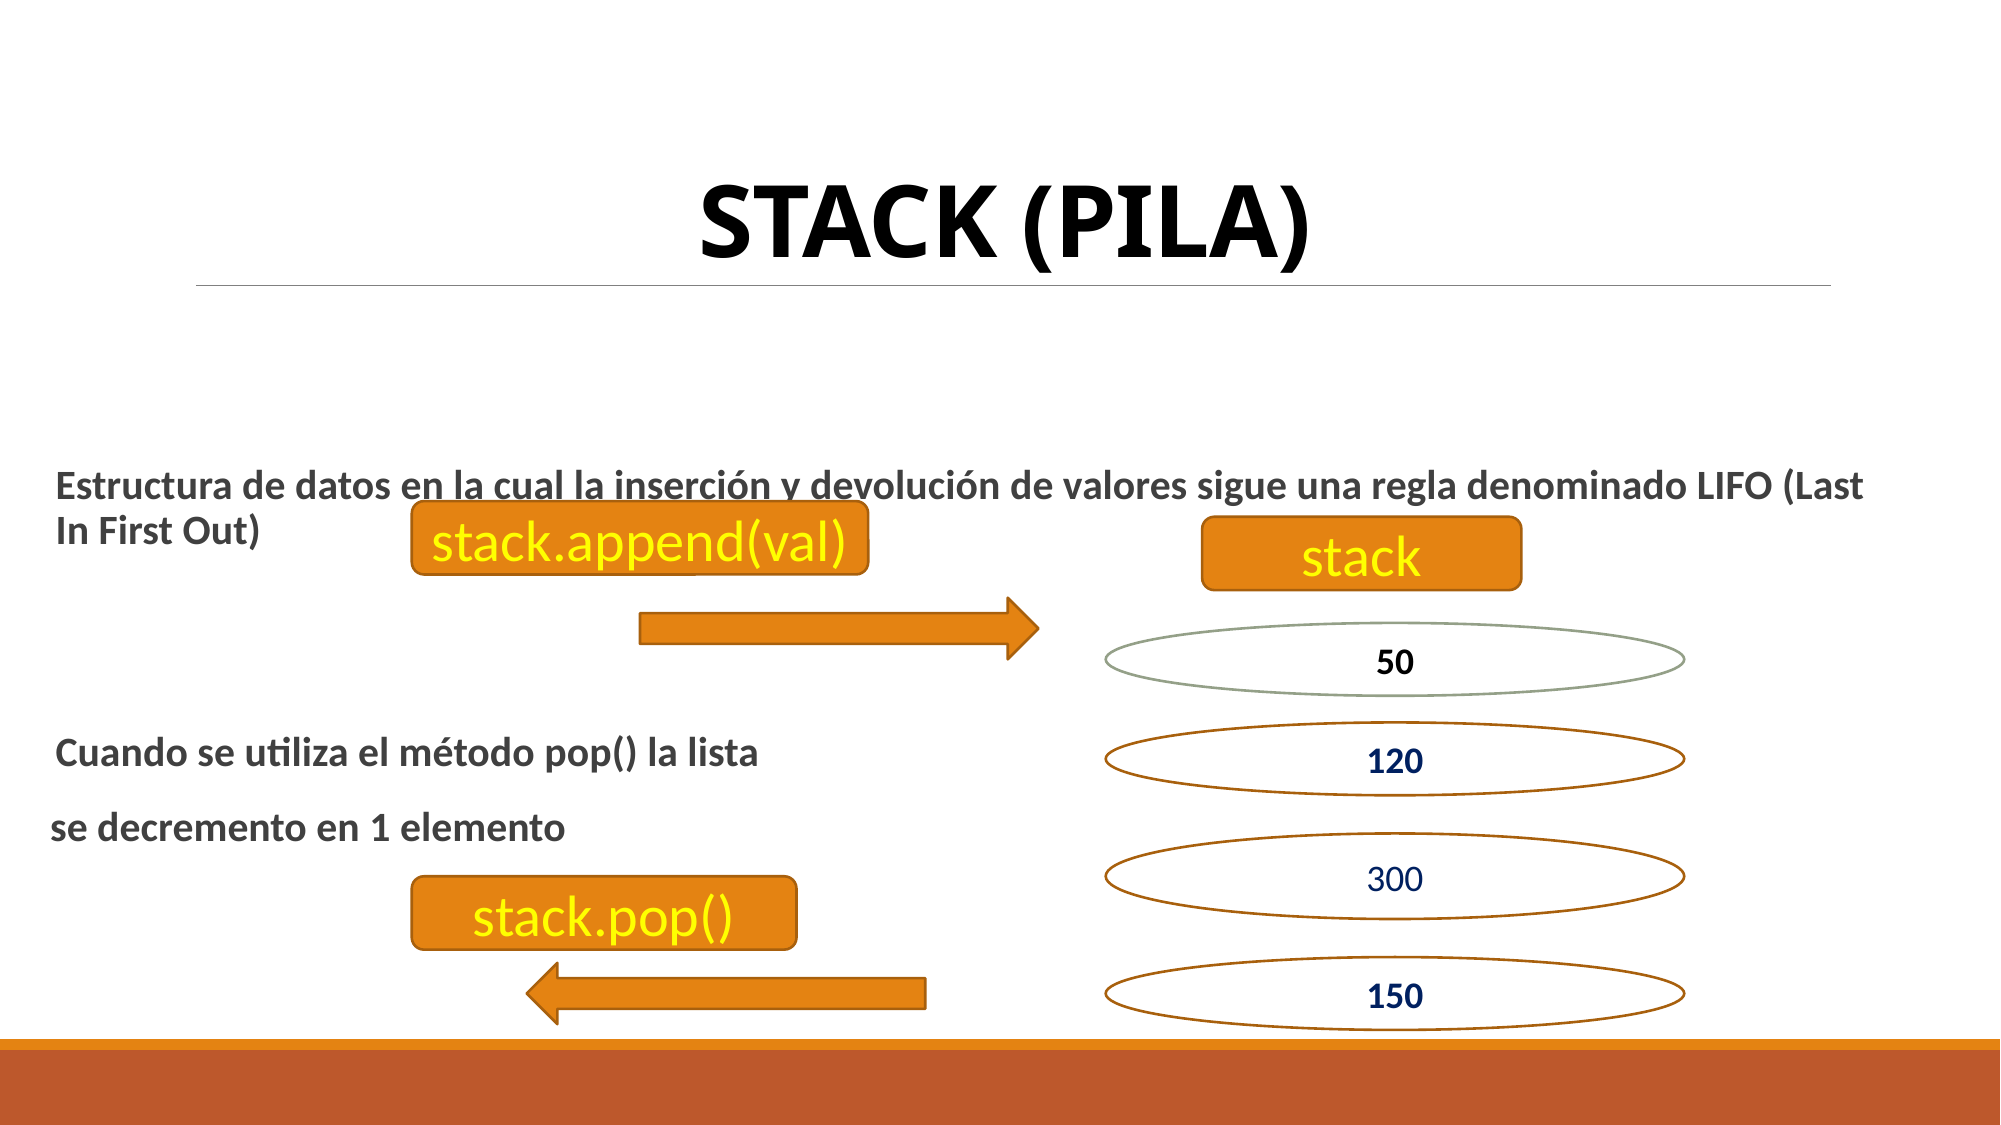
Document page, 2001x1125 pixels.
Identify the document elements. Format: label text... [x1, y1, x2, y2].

text_box stack.pop() [410, 874, 798, 951]
list Estructura de datos en la cual la inserción y devolución de valores sigue una regla denominado LIFO (Last In First Out) Cuando se utiliza el método pop() la lista se decremento en 1 elemento [40, 302, 1905, 1095]
text_box stack.append(val) [410, 499, 870, 576]
text_box 120 [1104, 721, 1686, 797]
title STACK (PILA) [180, 47, 1830, 285]
text_box [525, 961, 927, 1026]
text_box [638, 596, 1040, 661]
text_box 50 [1104, 621, 1686, 698]
text_box 300 [1104, 832, 1686, 921]
text_box 150 [1104, 955, 1686, 1032]
text_box stack [1200, 515, 1523, 592]
